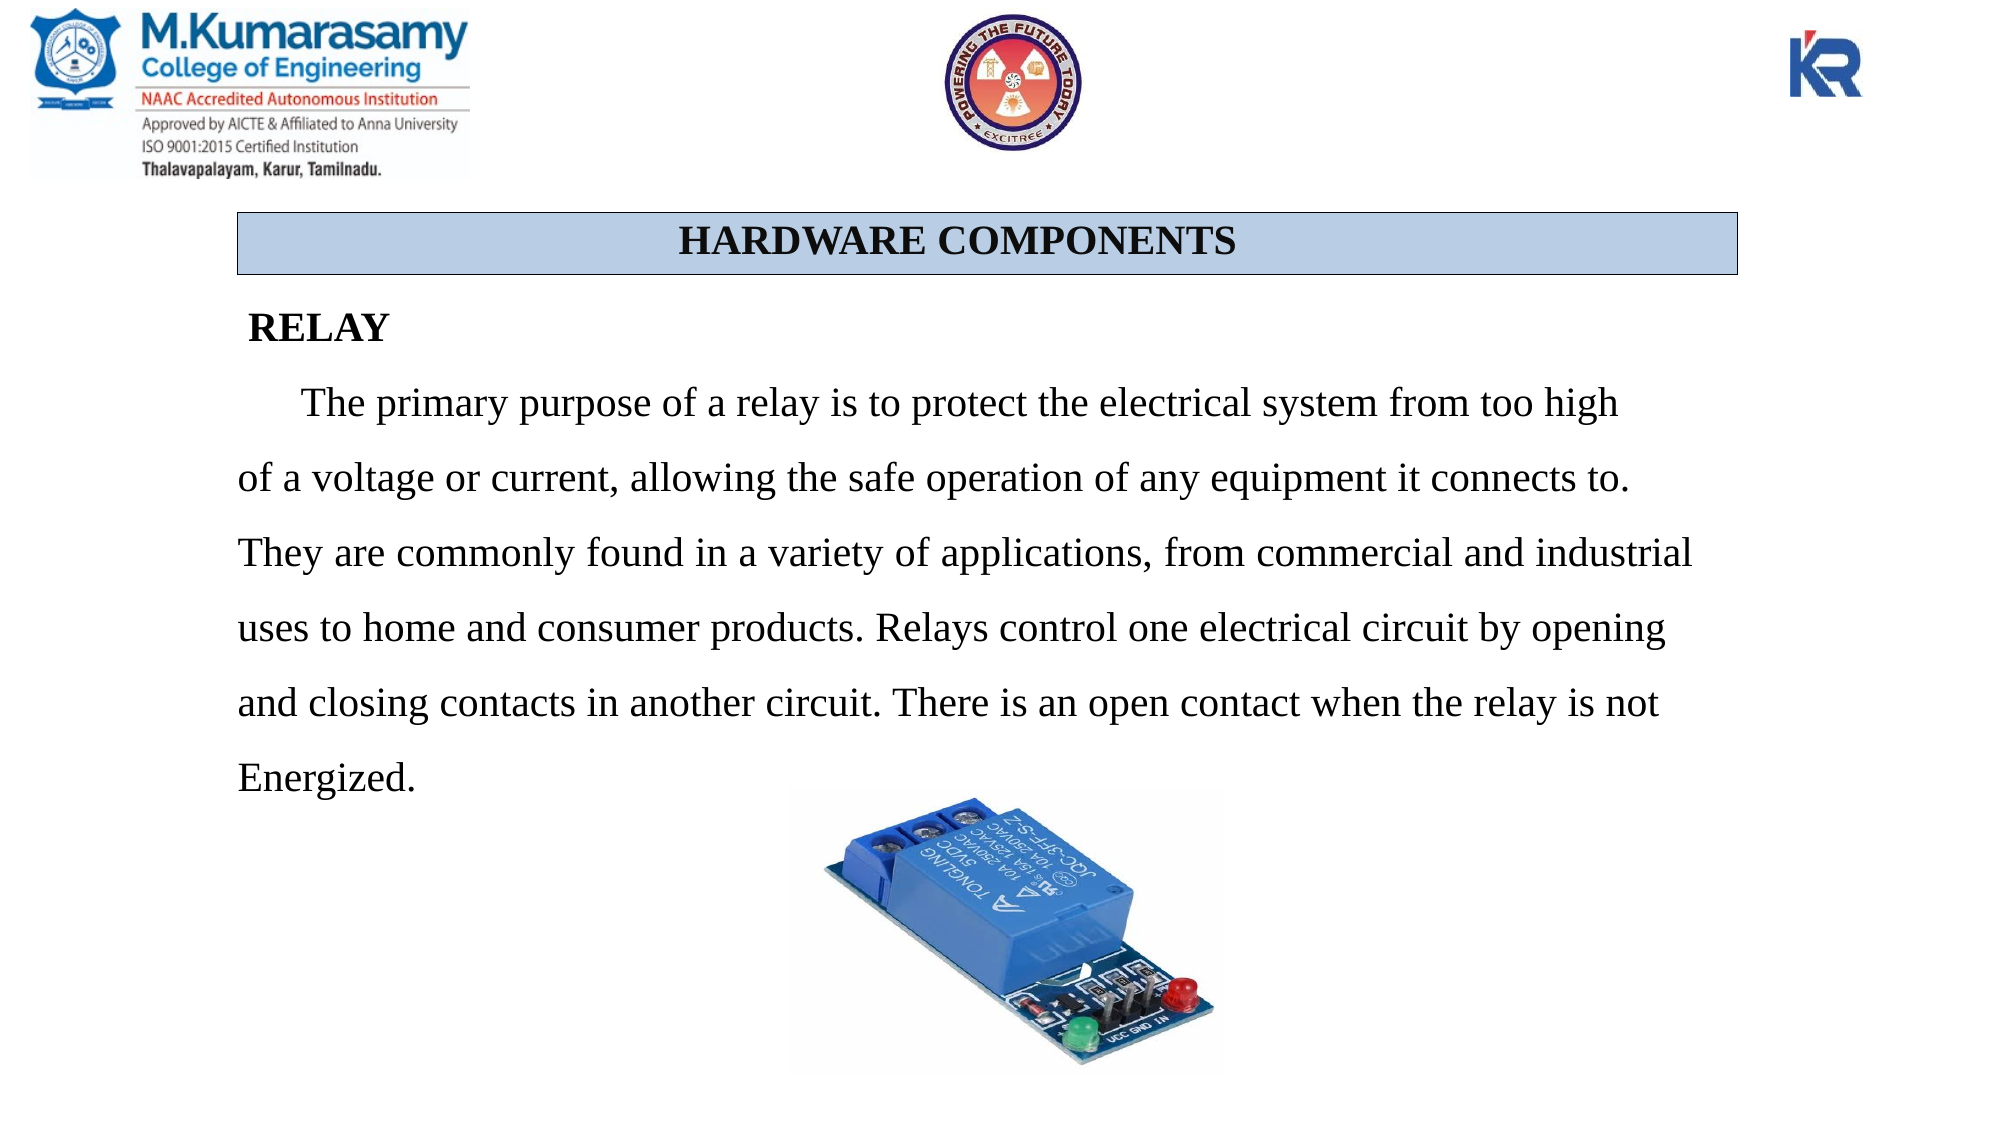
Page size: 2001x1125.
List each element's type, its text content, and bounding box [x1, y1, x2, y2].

picture [30, 8, 470, 179]
list RELAY The primary purpose of a relay is to protect the electrical system from too high of a voltage or current, allowing the safe operation of any equipment it connects to. They are commonly found in a variety of applications, from commercial and industrial uses to home and consumer products. Relays control one electrical circuit by opening and closing contacts in another circuit. There is an open contact when the relay is not Energized. [237, 299, 1695, 1108]
picture [1790, 30, 1863, 97]
picture [787, 787, 1226, 1076]
picture [940, 8, 1086, 154]
title HARDWARE COMPONENTS [237, 212, 1738, 275]
